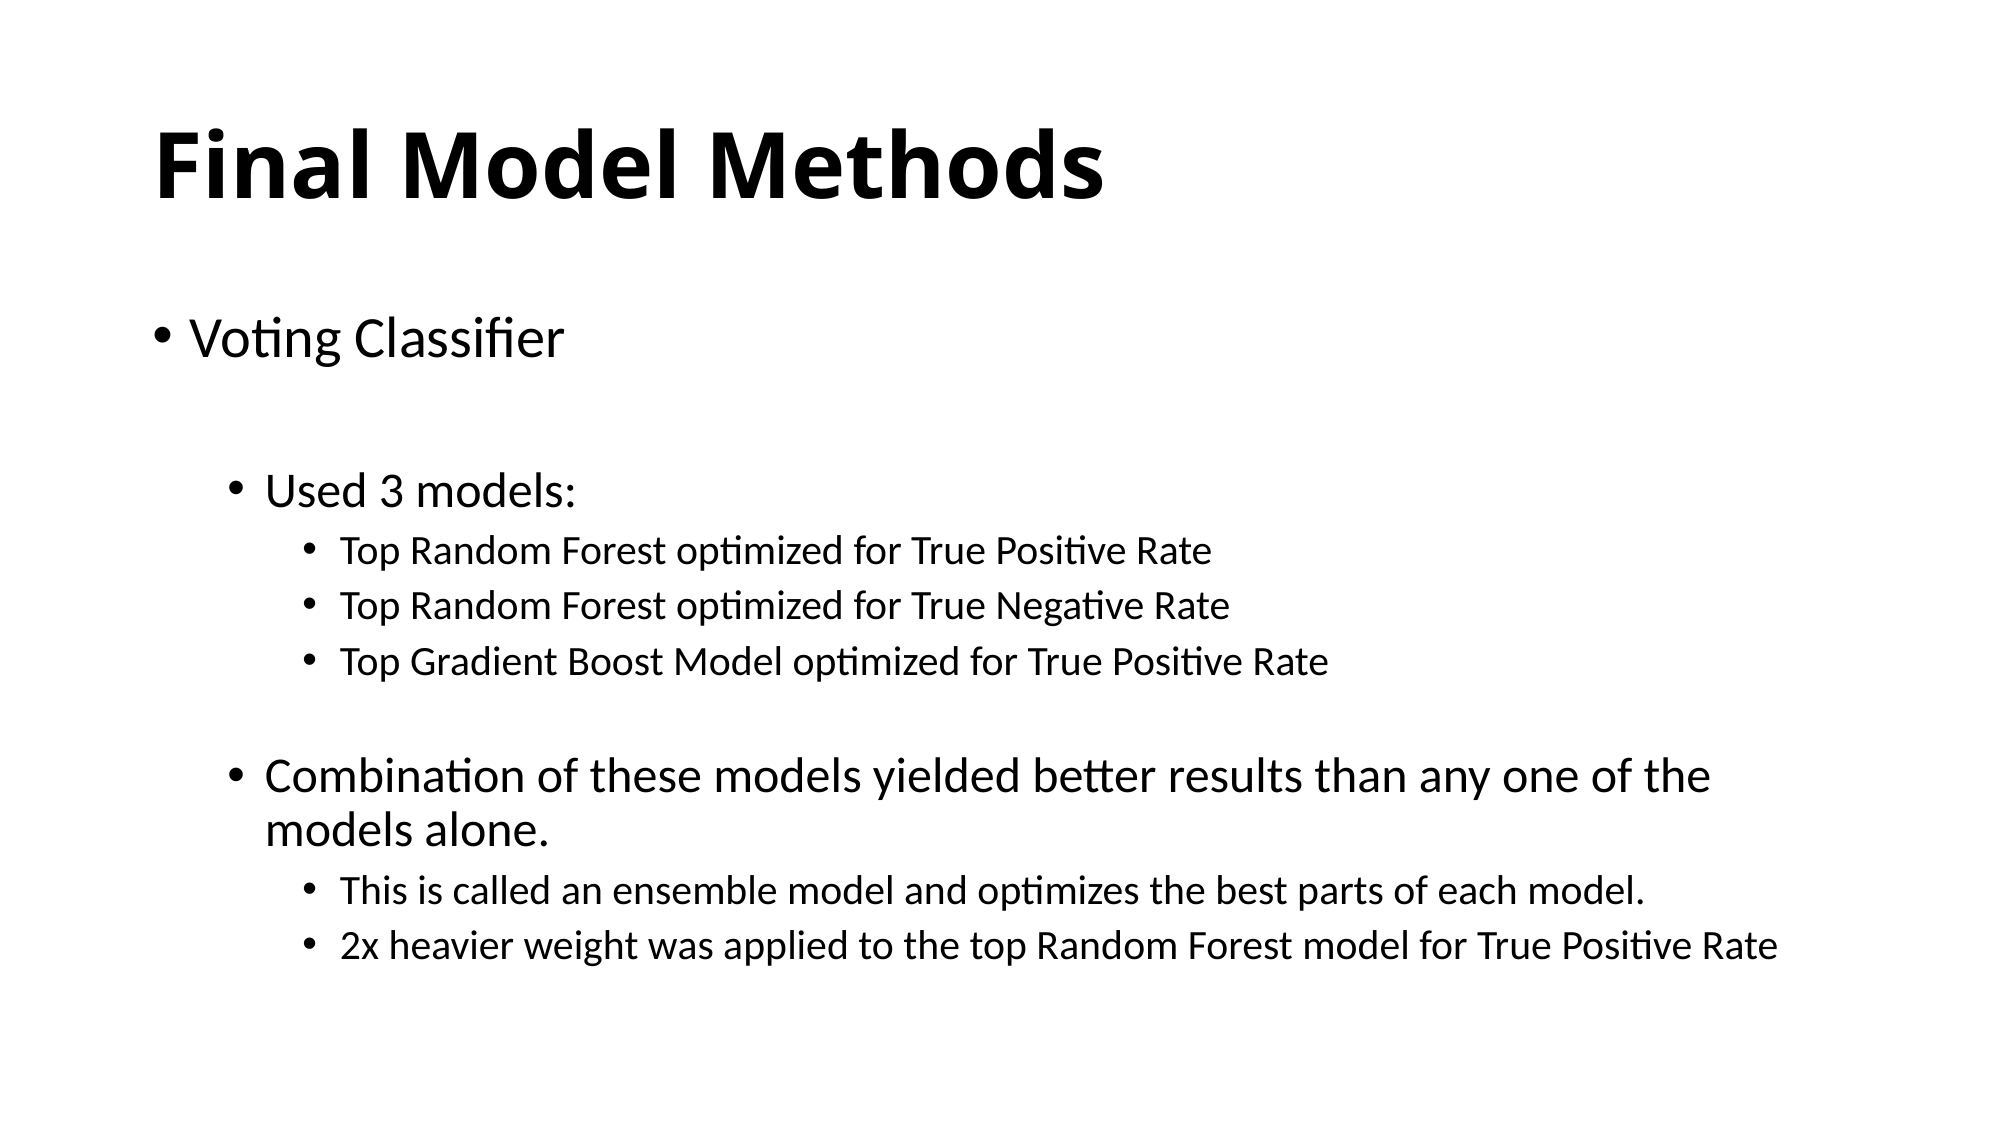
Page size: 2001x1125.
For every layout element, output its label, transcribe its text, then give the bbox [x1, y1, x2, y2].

list Voting Classifier Used 3 models: Top Random Forest optimized for True Positive Rate Top Random Forest optimized for True Negative Rate Top Gradient Boost Model optimized for True Positive Rate Combination of these models yielded better results than any one of the models alone. This is called an ensemble model and optimizes the best parts of each model. 2x heavier weight was applied to the top Random Forest model for True Positive Rate [137, 299, 1863, 1014]
title Final Model Methods [137, 59, 1863, 278]
